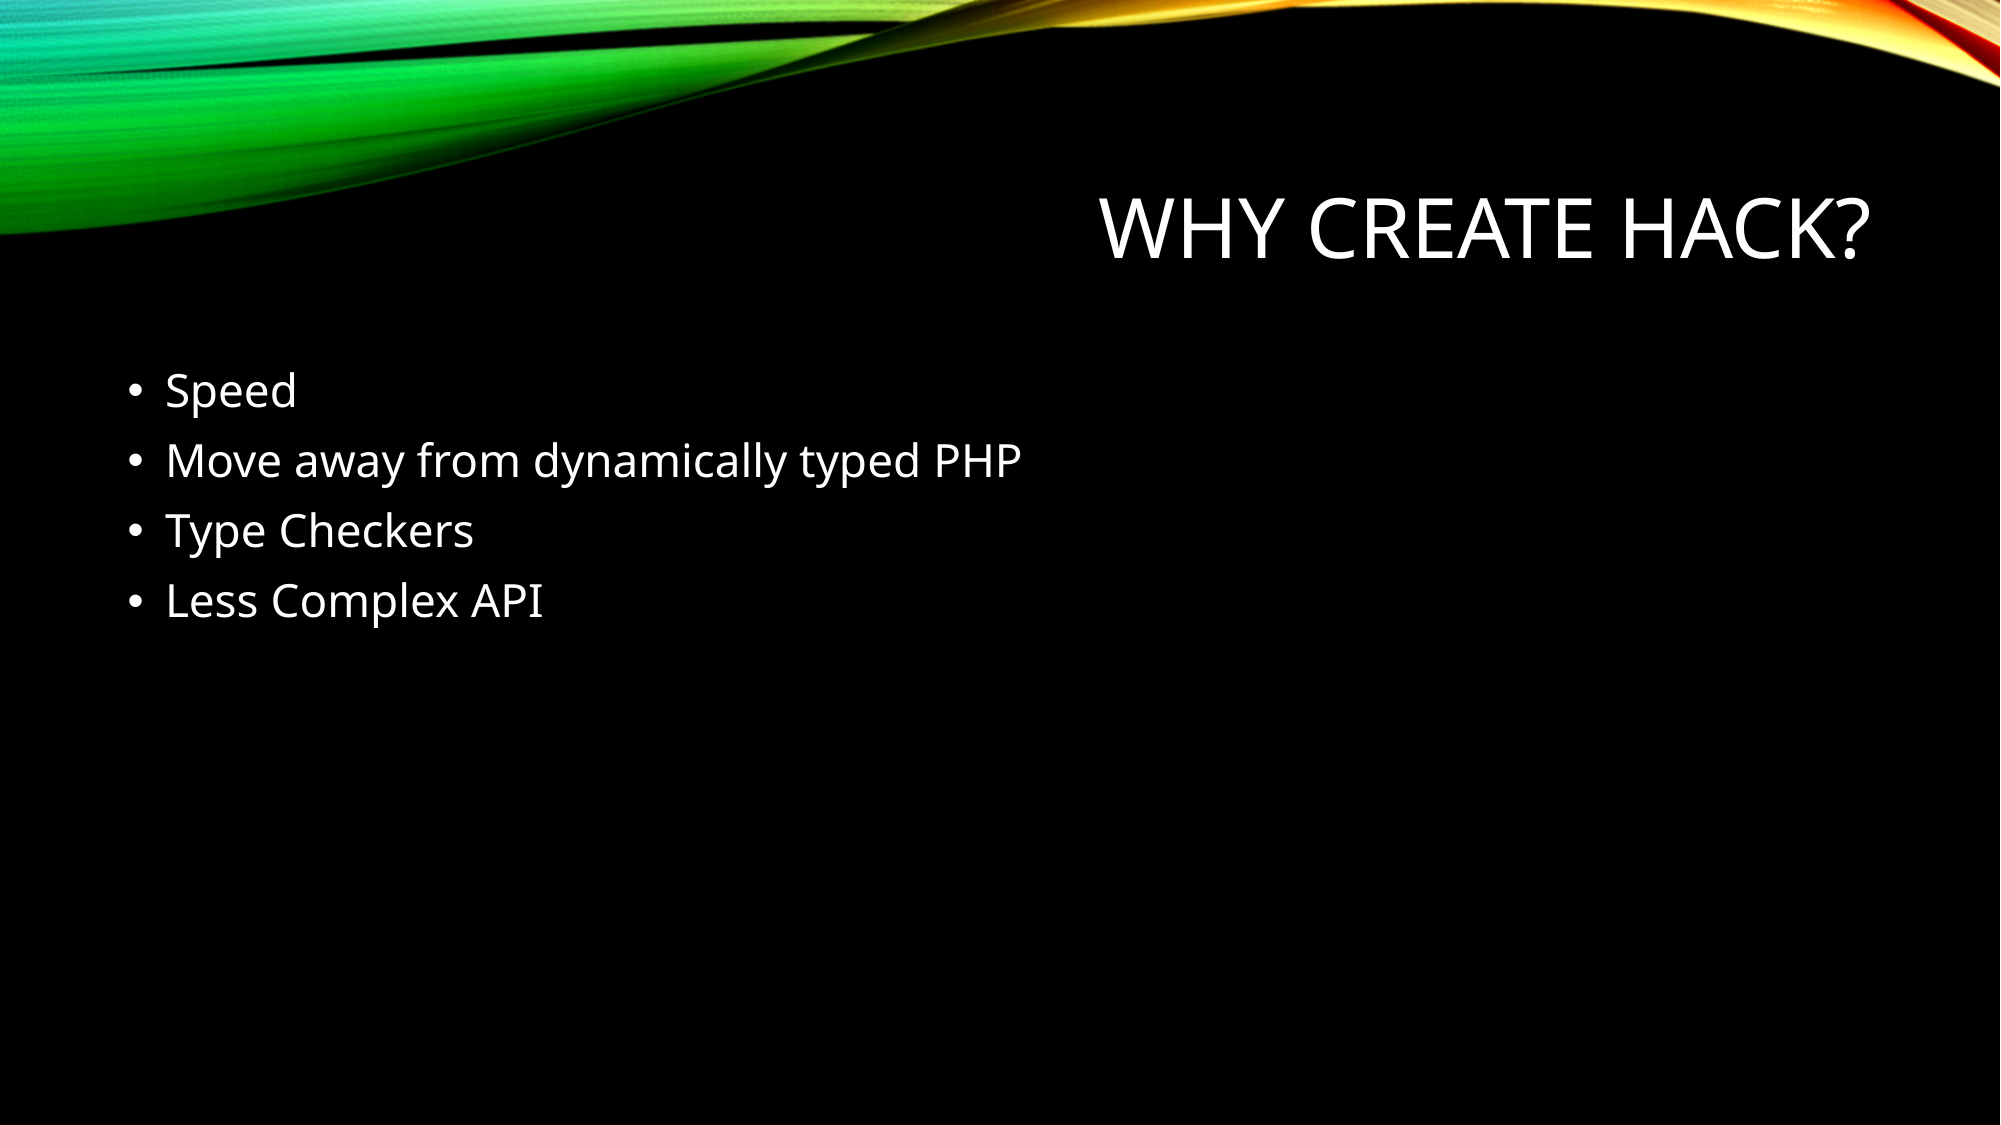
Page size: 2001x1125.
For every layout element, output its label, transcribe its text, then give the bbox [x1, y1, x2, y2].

list Speed Move away from dynamically typed PHP Type Checkers Less Complex API [112, 360, 1888, 1021]
picture [0, 0, 2000, 237]
title Why create hack? [474, 125, 1888, 338]
